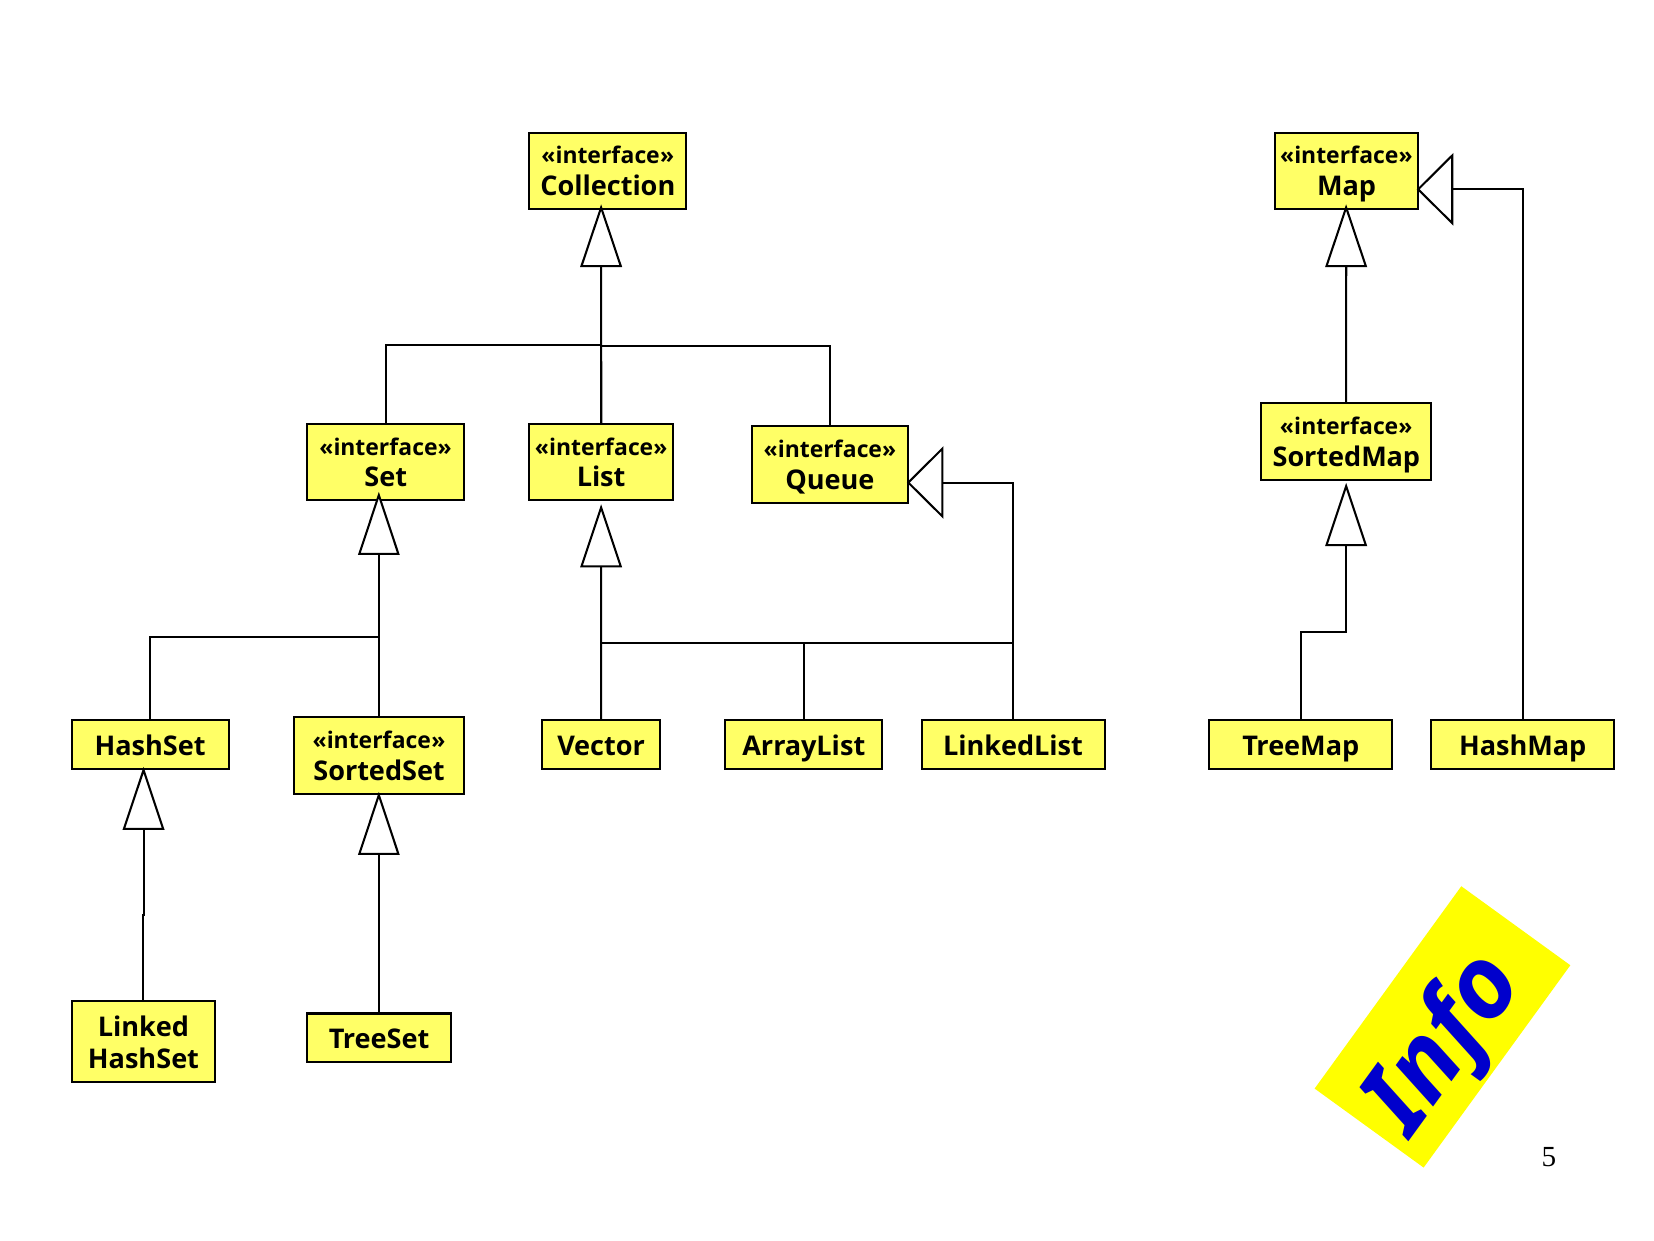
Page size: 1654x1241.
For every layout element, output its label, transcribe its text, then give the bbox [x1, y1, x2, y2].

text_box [730, 436, 885, 850]
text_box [1235, 609, 1412, 656]
text_box Vector [542, 719, 660, 769]
text_box «interface» Queue [800, 426, 909, 503]
text_box Info [1314, 886, 1571, 1168]
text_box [858, 565, 1097, 637]
text_box [359, 795, 399, 854]
text_box «interface» Collection [529, 132, 687, 209]
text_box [635, 231, 796, 461]
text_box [625, 541, 725, 745]
text_box [359, 495, 399, 554]
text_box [414, 236, 573, 453]
text_box TreeSet [307, 1013, 452, 1063]
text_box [181, 522, 348, 752]
text_box «interface» Set [307, 423, 465, 501]
text_box «interface» SortedMap [1261, 403, 1432, 417]
text_box «interface» Map [1274, 132, 1419, 209]
text_box HashMap [1431, 719, 1615, 769]
text_box [1326, 497, 1366, 546]
text_box [1326, 207, 1366, 267]
text_box «interface» SortedSet [294, 717, 464, 794]
text_box [280, 606, 477, 900]
text_box [123, 770, 164, 829]
text_box LinkedList [921, 719, 1105, 769]
text_box HashSet [71, 719, 229, 769]
text_box «interface» List [529, 423, 674, 501]
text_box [1222, 419, 1654, 491]
text_box [581, 207, 621, 267]
text_box [581, 507, 620, 567]
text_box TreeMap [1209, 719, 1393, 769]
text_box Linked HashSet [71, 1000, 216, 1083]
text_box [908, 448, 943, 517]
text_box [1418, 155, 1453, 224]
